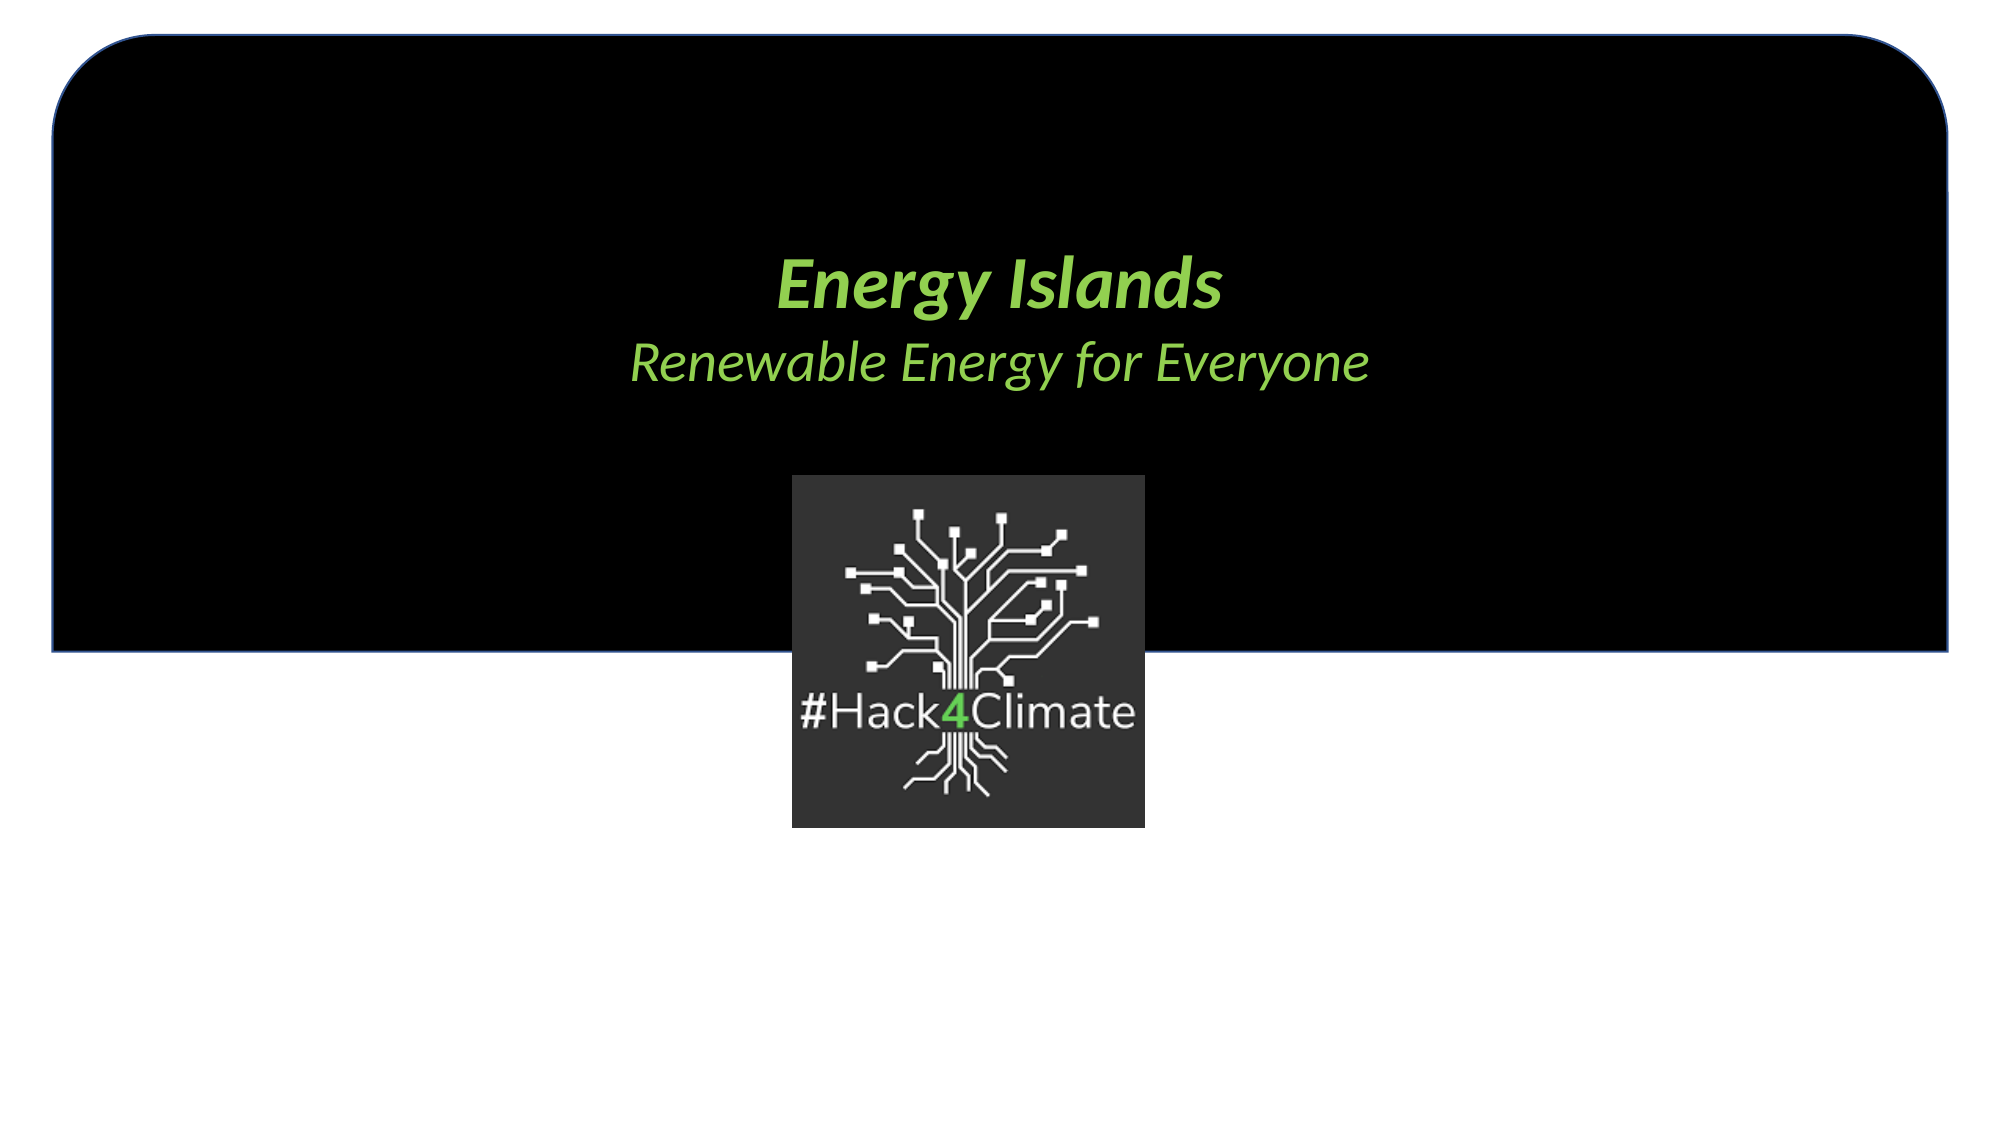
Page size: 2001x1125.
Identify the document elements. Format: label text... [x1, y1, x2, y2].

picture [792, 475, 1145, 828]
text_box Energy Islands Renewable Energy for Everyone [51, 33, 1949, 653]
